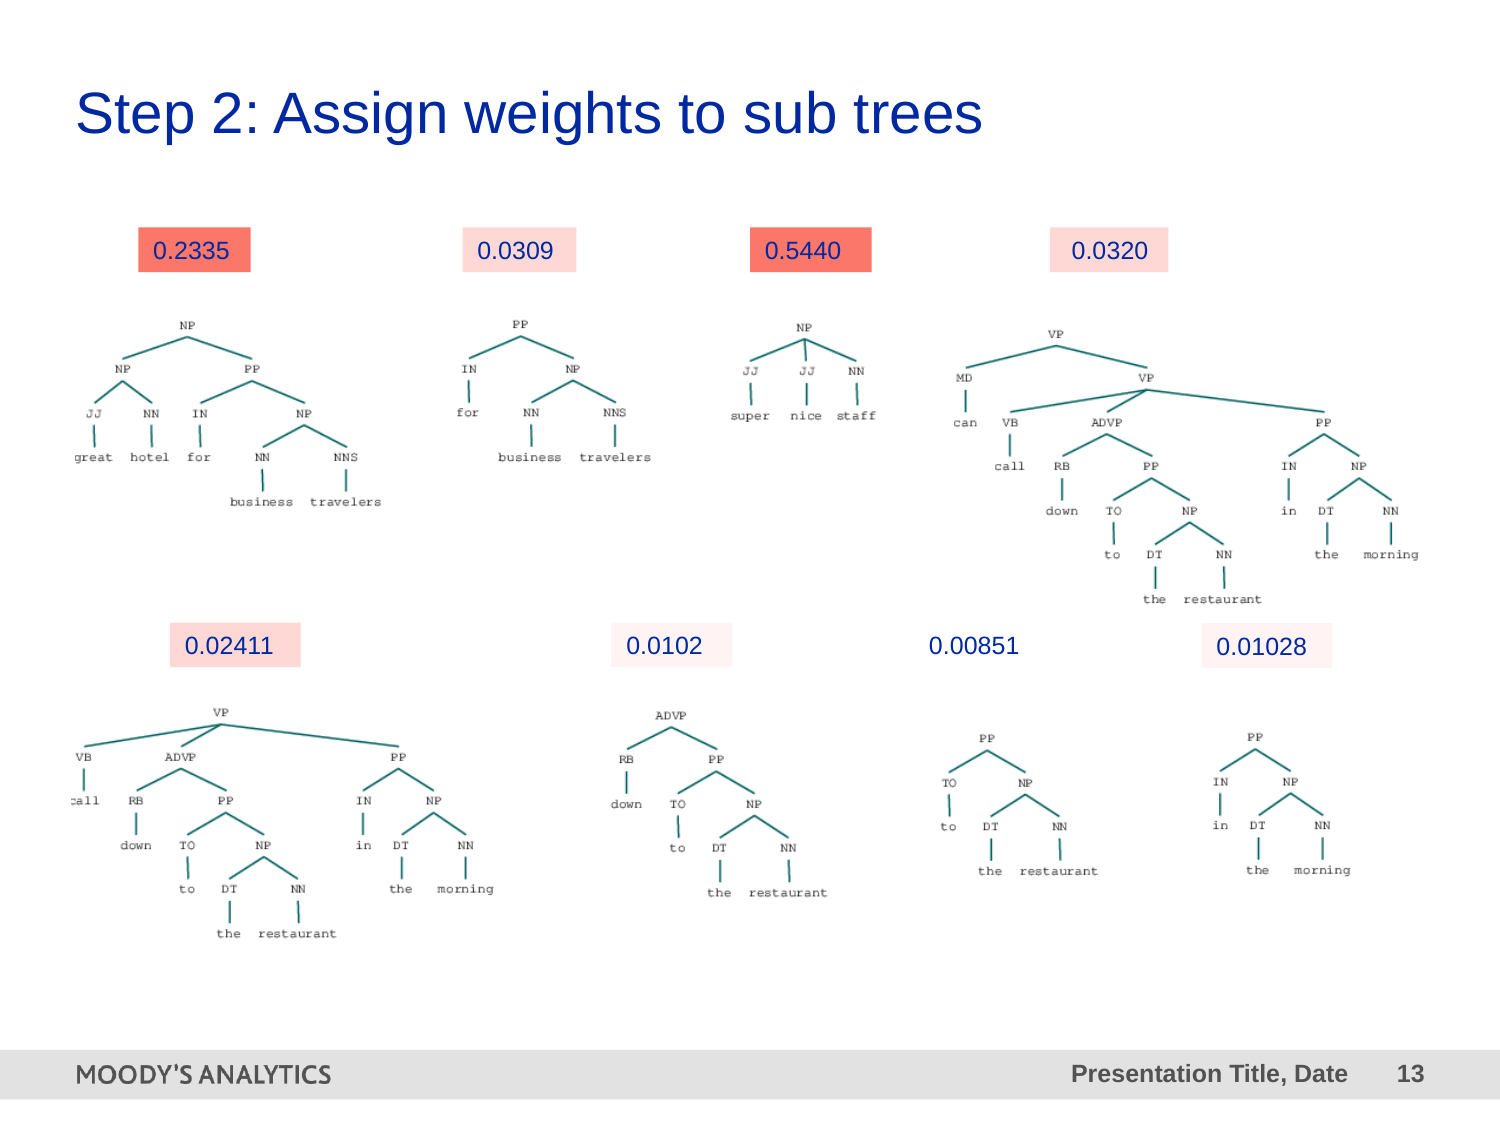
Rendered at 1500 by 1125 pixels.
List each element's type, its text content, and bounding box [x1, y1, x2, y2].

picture [73, 1061, 345, 1088]
picture [728, 314, 879, 430]
text_box 0.0102 [611, 622, 733, 668]
picture [937, 727, 1105, 883]
picture [606, 703, 831, 906]
picture [455, 314, 654, 468]
title Step 2: Assign weights to sub trees [75, 75, 1423, 146]
text_box 0.5440 [750, 227, 872, 273]
text_box 0.01028 [1201, 623, 1333, 668]
text_box 0.02411 [169, 622, 301, 668]
text_box 0.00851 [914, 622, 1045, 668]
picture [953, 324, 1425, 609]
text_box 0.2335 [138, 227, 251, 273]
picture [74, 314, 382, 514]
picture [1210, 728, 1358, 882]
picture [71, 701, 500, 942]
text_box 0.0309 [462, 227, 577, 273]
text_box 0.0320 [1049, 227, 1169, 273]
